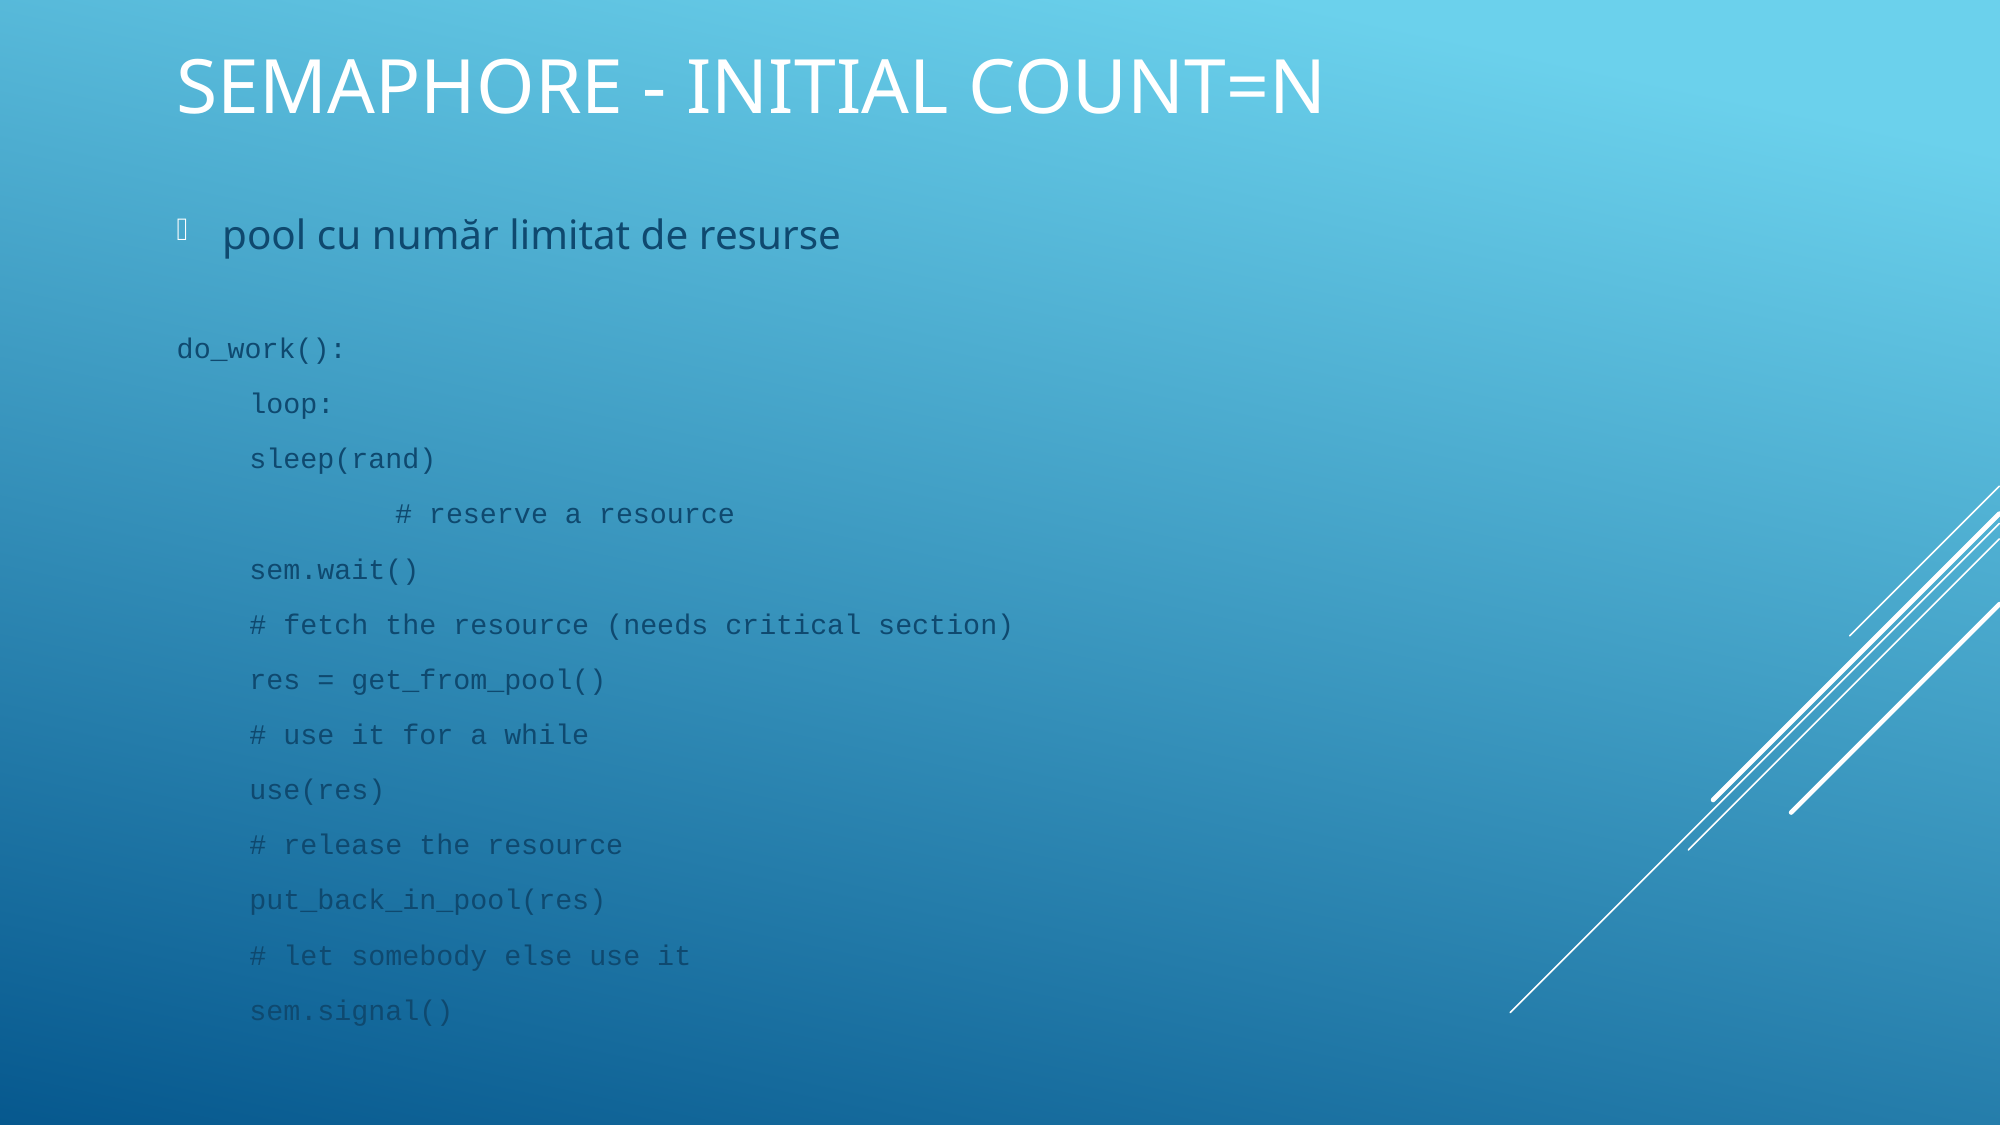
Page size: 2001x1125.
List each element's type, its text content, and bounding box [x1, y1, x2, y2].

list pool cu număr limitat de resurse do_work(): loop: sleep(rand) # reserve a resource sem.wait() # fetch the resource (needs critical section) res = get_from_pool() # use it for a while use(res) # release the resource put_back_in_pool(res) # let somebody else use it sem.signal() [161, 201, 1923, 1038]
title Semaphore - Initial count=N [161, 21, 1923, 145]
